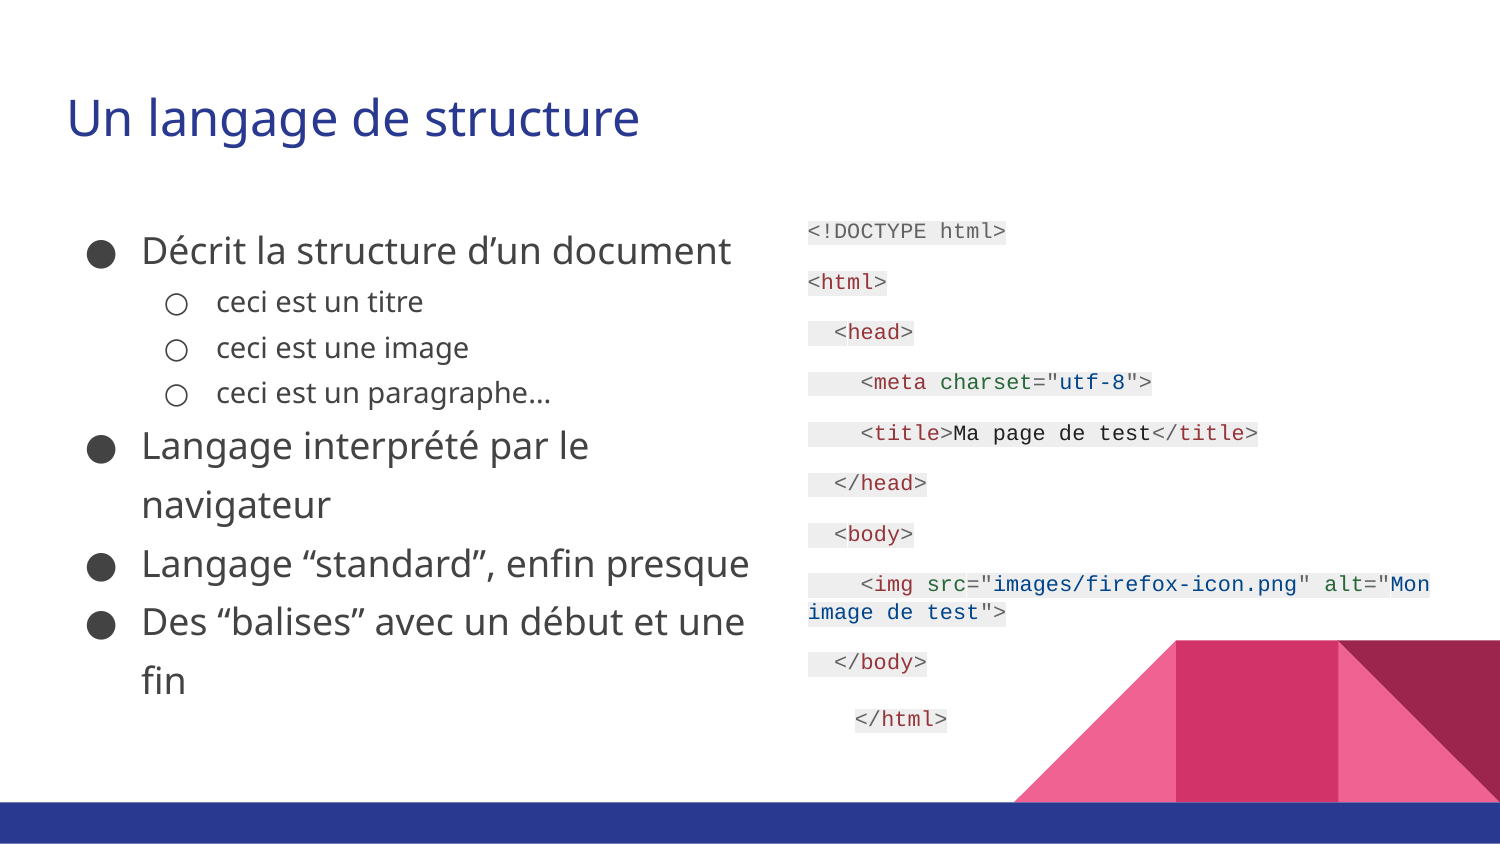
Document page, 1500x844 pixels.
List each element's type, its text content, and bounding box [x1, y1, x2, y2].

list Décrit la structure d’un document ceci est un titre ceci est une image ceci est un paragraphe… Langage interprété par le navigateur Langage “standard”, enfin presque Des “balises” avec un début et une fin [51, 201, 780, 750]
title Un langage de structure [51, 67, 1449, 167]
list <!DOCTYPE html> <html> <head> <meta charset="utf-8"> <title>Ma page de test</title> </head> <body> <img src="images/firefox-icon.png" alt="Mon image de test"> </body> </html> [792, 201, 1449, 750]
